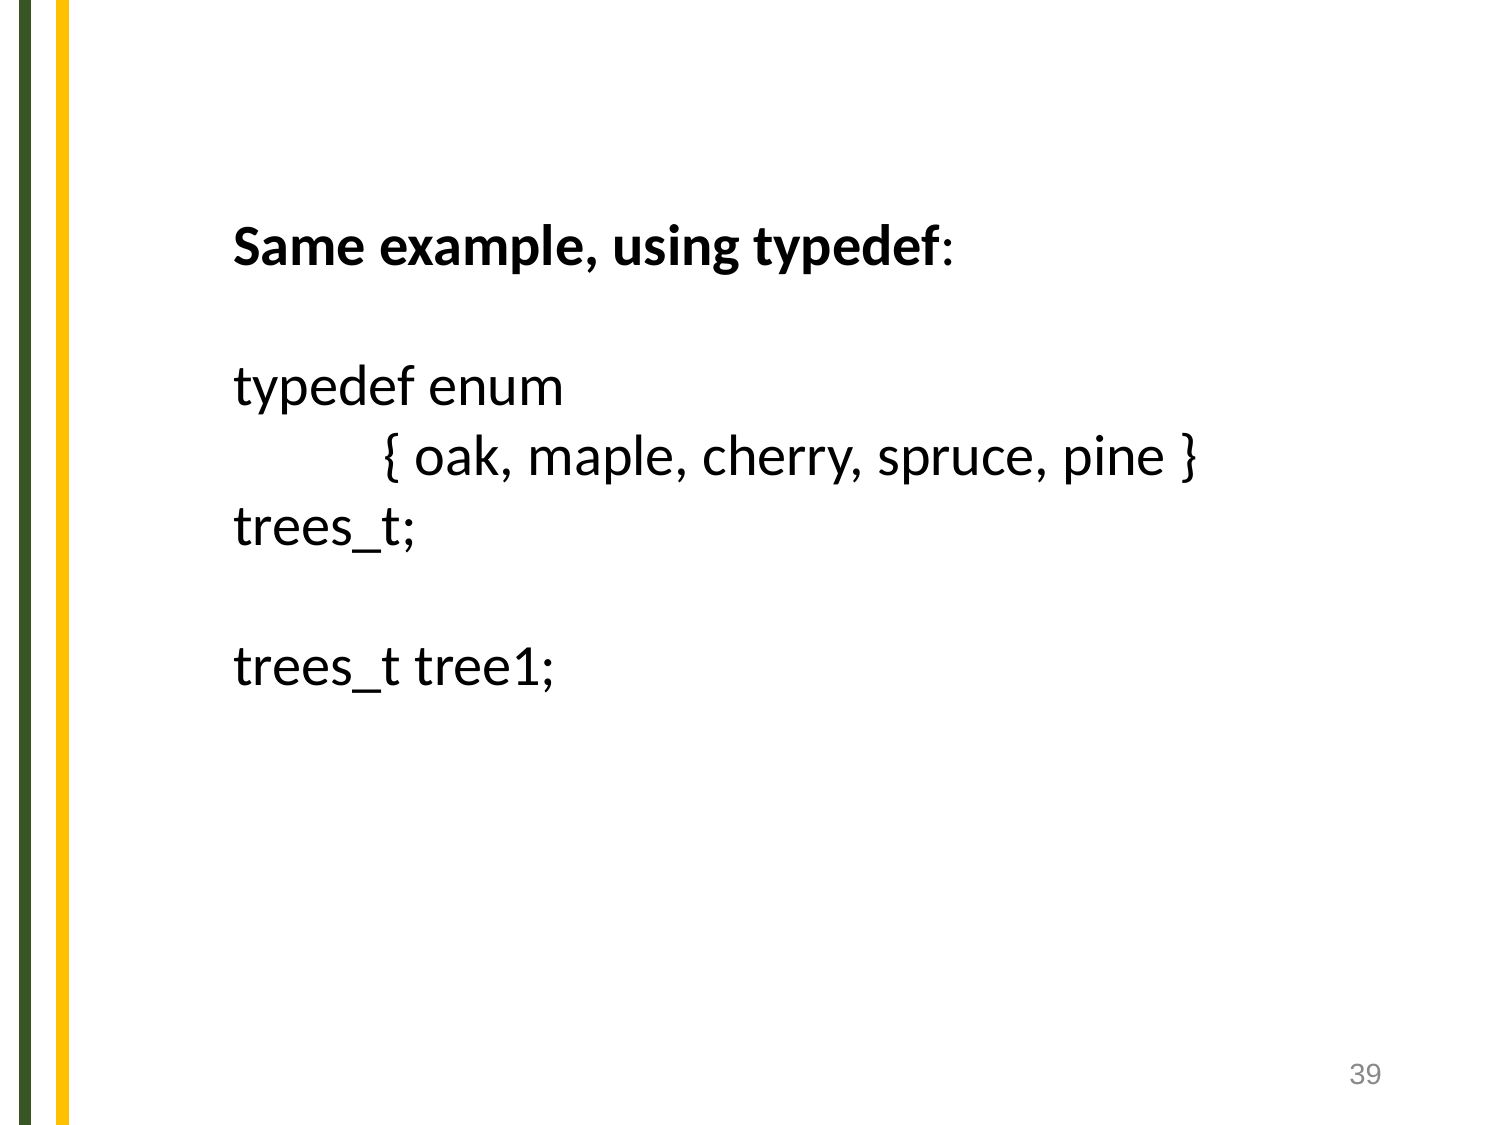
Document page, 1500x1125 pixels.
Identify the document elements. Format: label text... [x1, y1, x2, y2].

text_box Same example, using typedef: typedef enum { oak, maple, cherry, spruce, pine } trees_t; trees_t tree1; [218, 200, 1213, 985]
slide_number 39 [1059, 1042, 1397, 1103]
